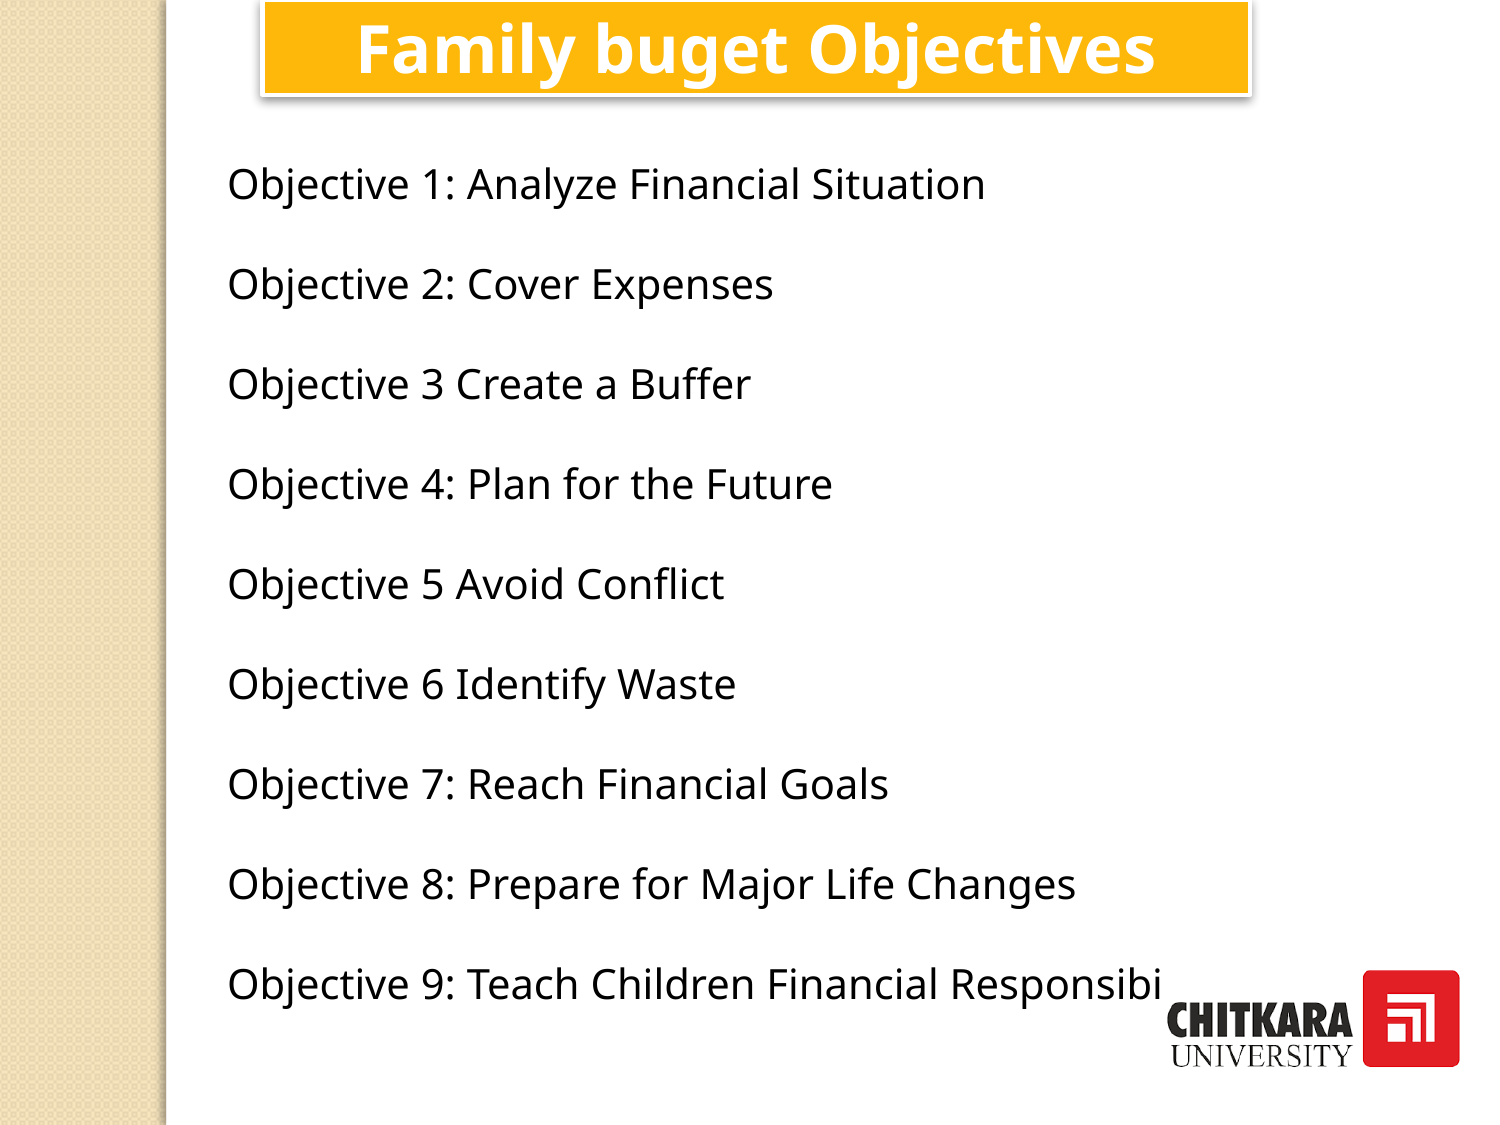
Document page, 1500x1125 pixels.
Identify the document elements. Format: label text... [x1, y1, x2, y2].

text_box Family buget Objectives [260, 0, 1252, 97]
text_box Objective 1: Analyze Financial Situation Objective 2: Cover Expenses Objective 3 Create a Buffer Objective 4: Plan for the Future Objective 5 Avoid Conflict Objective 6 Identify Waste Objective 7: Reach Financial Goals Objective 8: Prepare for Major Life Changes Objective 9: Teach Children Financial Responsibility [137, 100, 1500, 1116]
picture [1162, 949, 1464, 1087]
